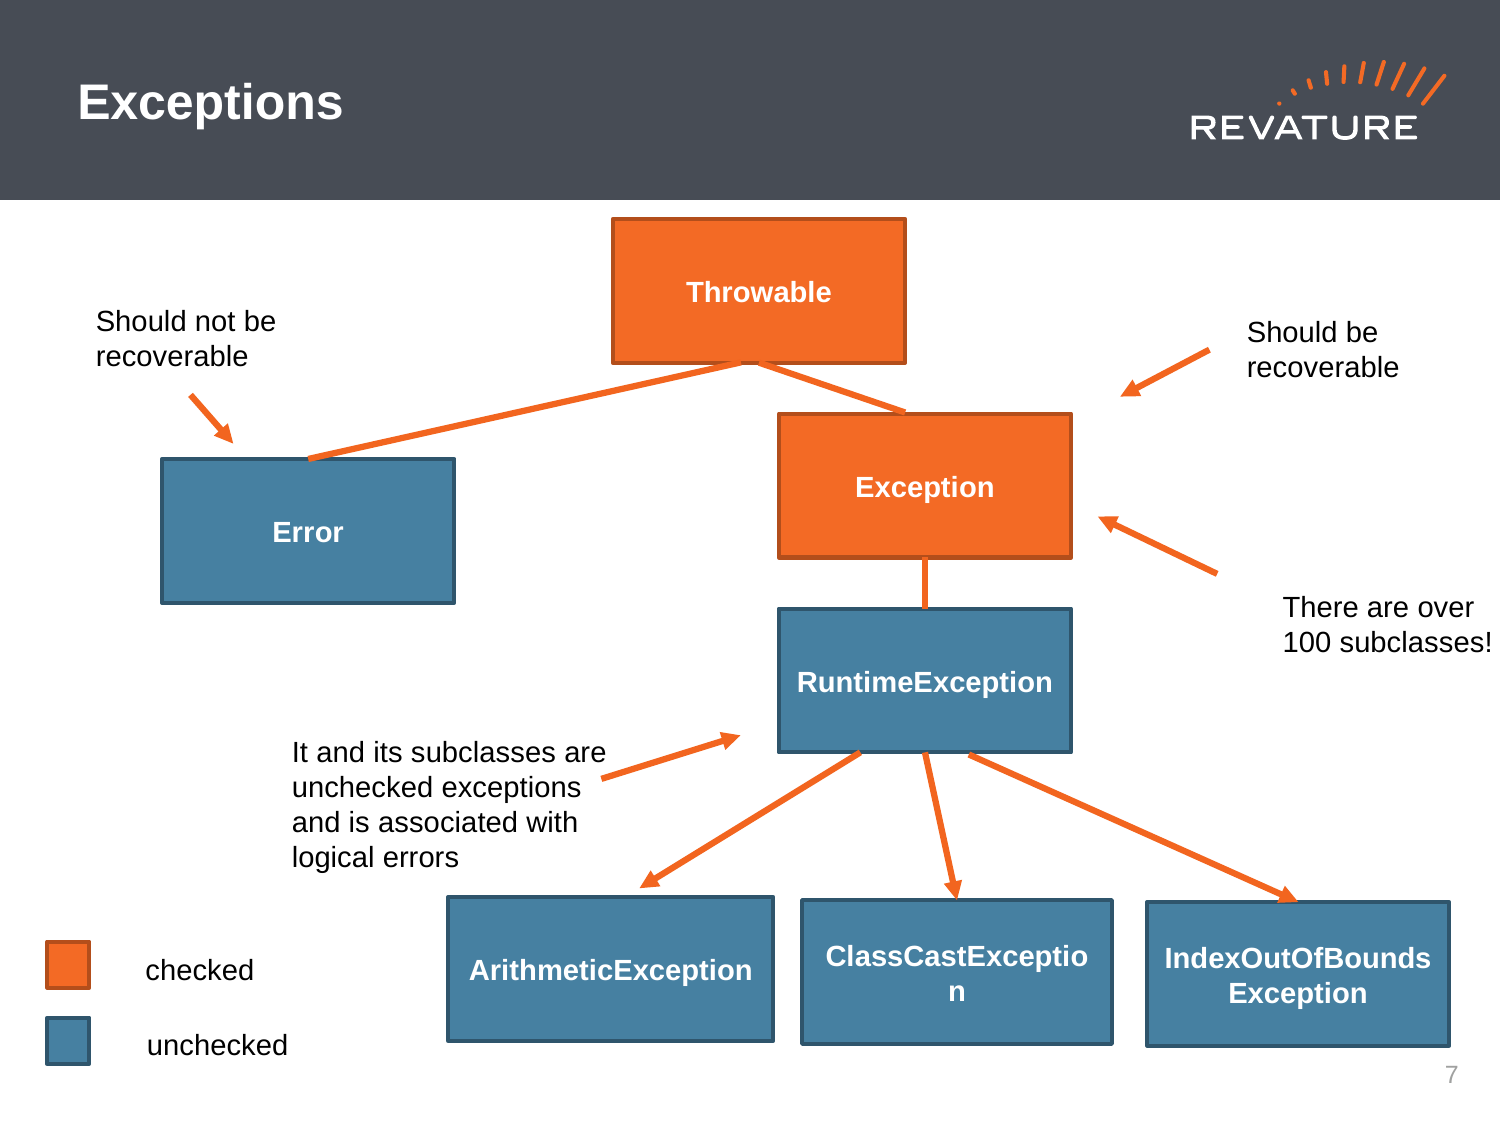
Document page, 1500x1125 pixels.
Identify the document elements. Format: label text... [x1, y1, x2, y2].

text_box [968, 754, 1299, 903]
text_box Error [160, 457, 456, 605]
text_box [758, 362, 906, 413]
title Exceptions [62, 0, 1084, 200]
text_box [45, 940, 91, 990]
text_box ClassCastException [800, 898, 1114, 1046]
text_box ArithmeticException [446, 895, 775, 1043]
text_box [190, 394, 234, 444]
text_box Throwable [611, 217, 907, 365]
text_box Should not be recoverable [81, 294, 300, 380]
text_box checked [130, 943, 270, 994]
text_box It and its subclasses are unchecked exceptions and is associated with logical errors [277, 725, 640, 881]
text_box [1120, 349, 1210, 397]
text_box [45, 1016, 91, 1066]
text_box IndexOutOfBoundsException [1145, 900, 1451, 1048]
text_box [601, 735, 741, 780]
text_box Should be recoverable [1232, 305, 1415, 391]
text_box There are over 100 subclasses! [1268, 581, 1500, 666]
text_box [1097, 516, 1218, 575]
text_box unchecked [132, 1018, 304, 1104]
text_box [924, 752, 958, 901]
text_box Exception [777, 412, 1073, 560]
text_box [639, 752, 861, 889]
slide_number 6 [1332, 1043, 1474, 1104]
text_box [307, 362, 742, 460]
text_box RuntimeException [777, 607, 1073, 754]
